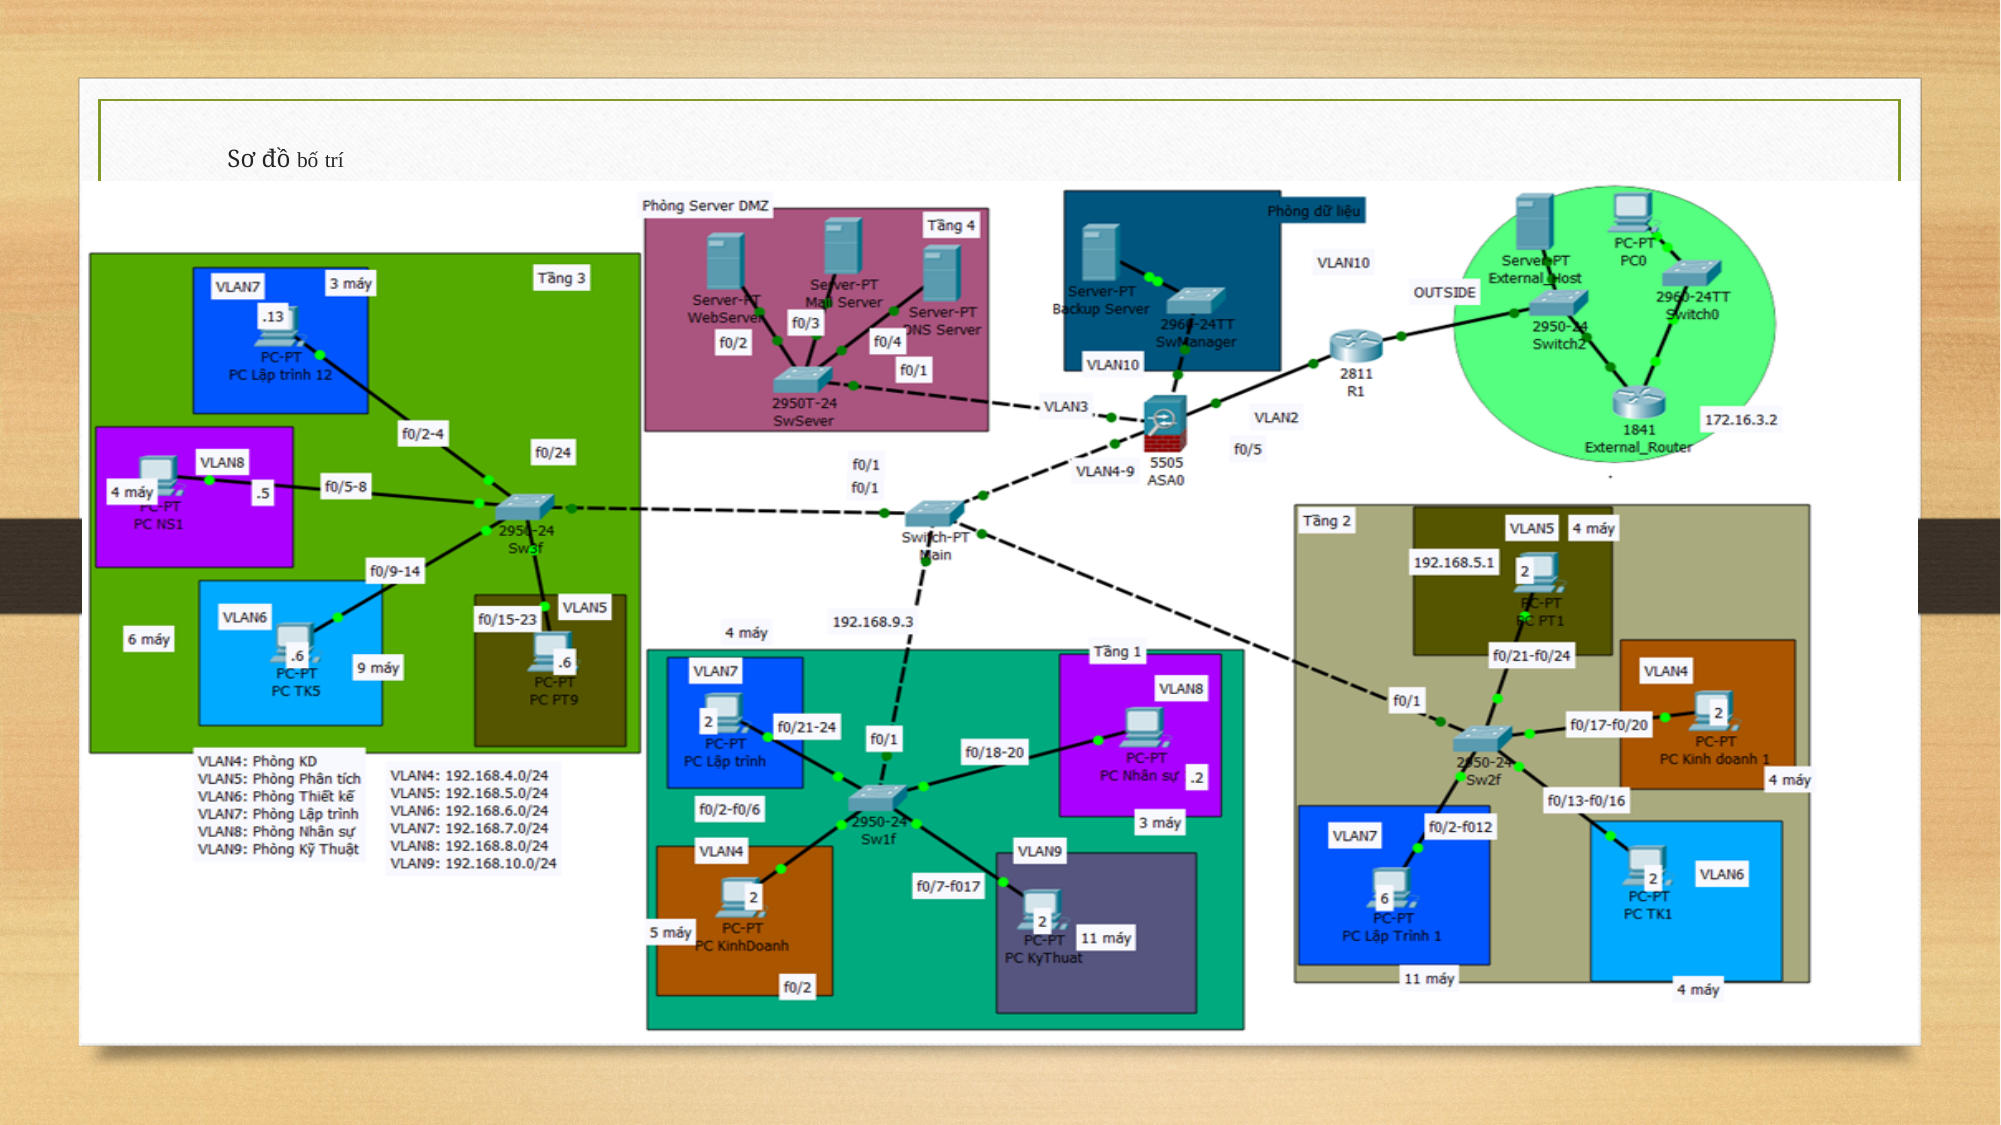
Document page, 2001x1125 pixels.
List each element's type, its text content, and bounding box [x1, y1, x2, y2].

title Sơ đồ bố trí [212, 135, 1788, 180]
picture [0, 0, 2001, 1125]
